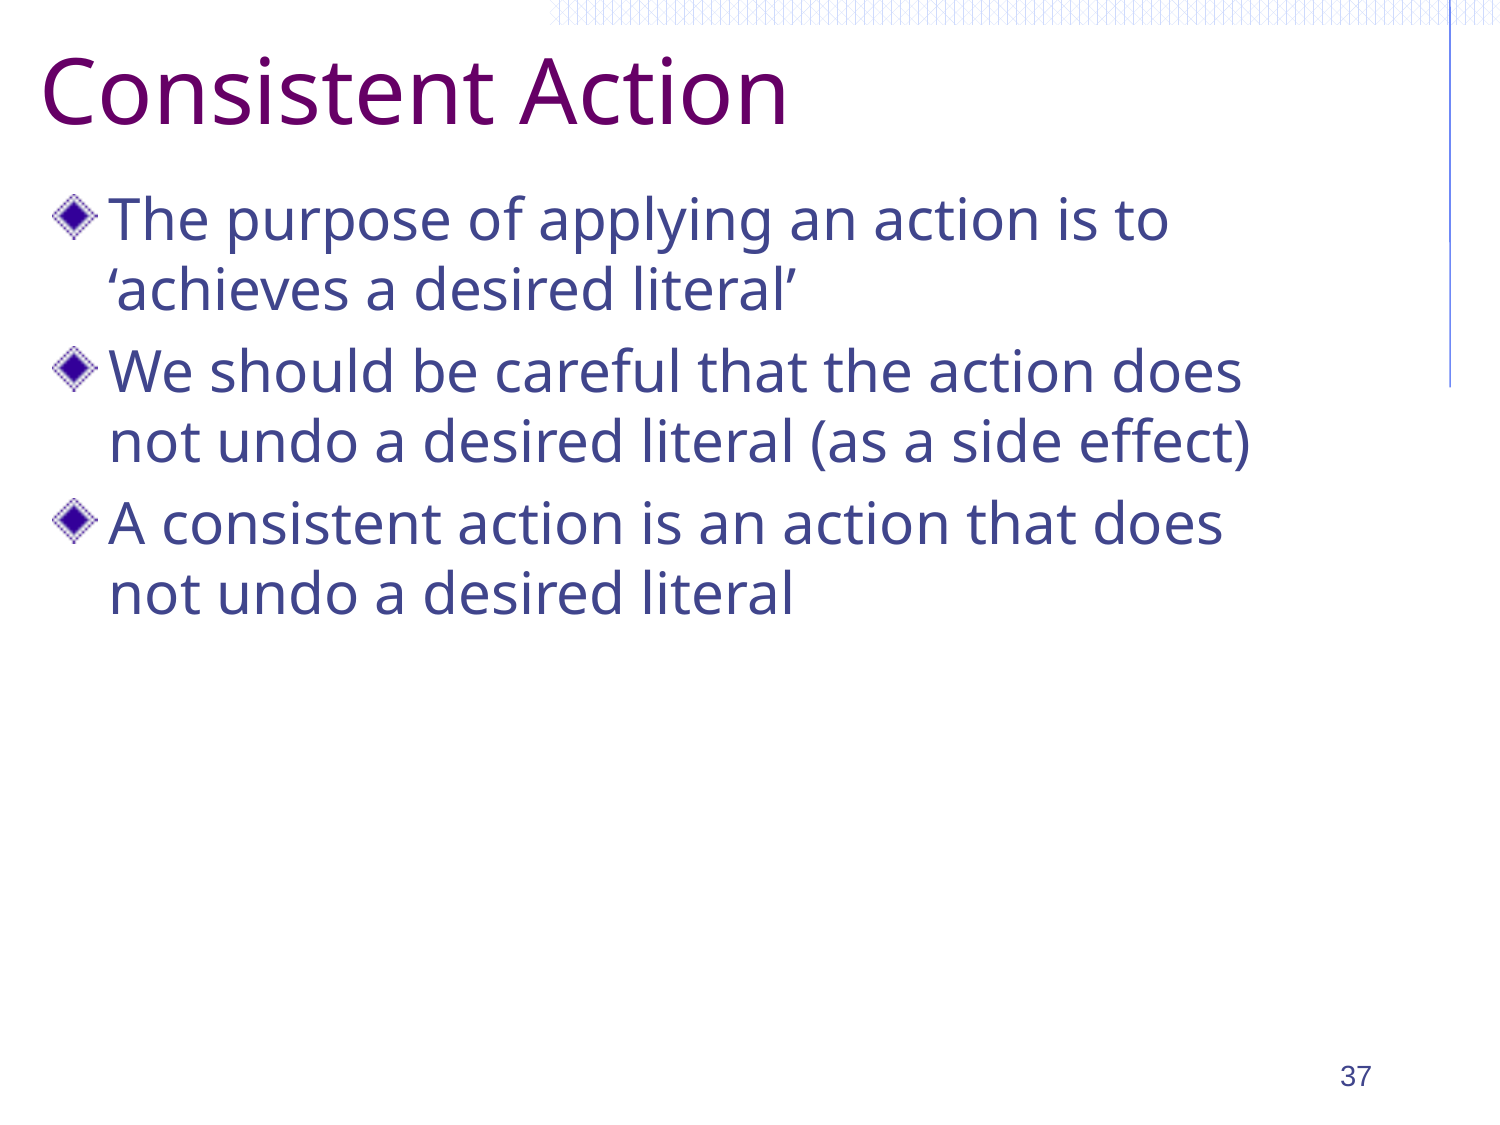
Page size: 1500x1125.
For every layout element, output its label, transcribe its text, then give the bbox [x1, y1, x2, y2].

title Consistent Action [24, 12, 1301, 151]
slide_number 37 [1074, 1024, 1388, 1101]
picture [52, 346, 98, 392]
picture [52, 498, 98, 544]
list The purpose of applying an action is to ‘achieves a desired literal’ We should be careful that the action does not undo a desired literal (as a side effect) A consistent action is an action that does not undo a desired literal [37, 174, 1313, 851]
picture [52, 194, 98, 240]
